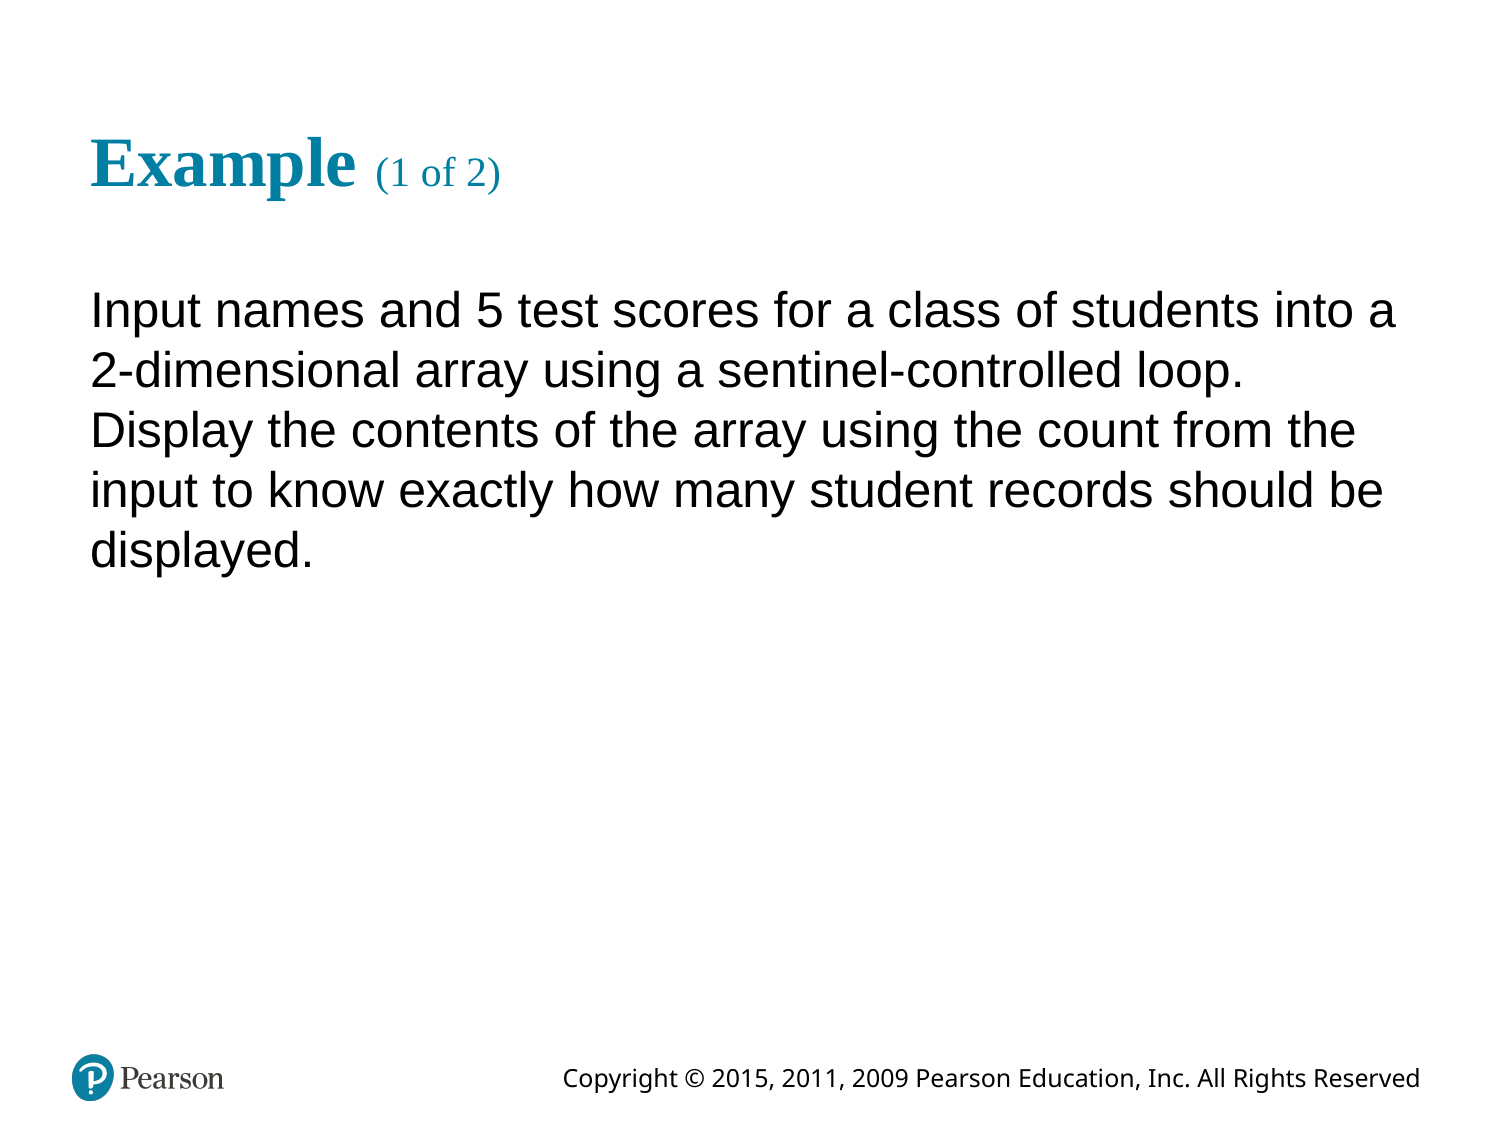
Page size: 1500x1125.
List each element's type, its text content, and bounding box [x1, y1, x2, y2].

picture [98, 1054, 224, 1101]
list Input names and 5 test scores for a class of students into a 2-dimensional array using a sentinel-controlled loop. Display the contents of the array using the count from the input to know exactly how many student records should be displayed. [75, 262, 1425, 1005]
picture [80, 1063, 106, 1088]
picture [72, 1087, 83, 1101]
title Example (1 of 2) [75, 35, 1425, 216]
picture [72, 1054, 88, 1070]
